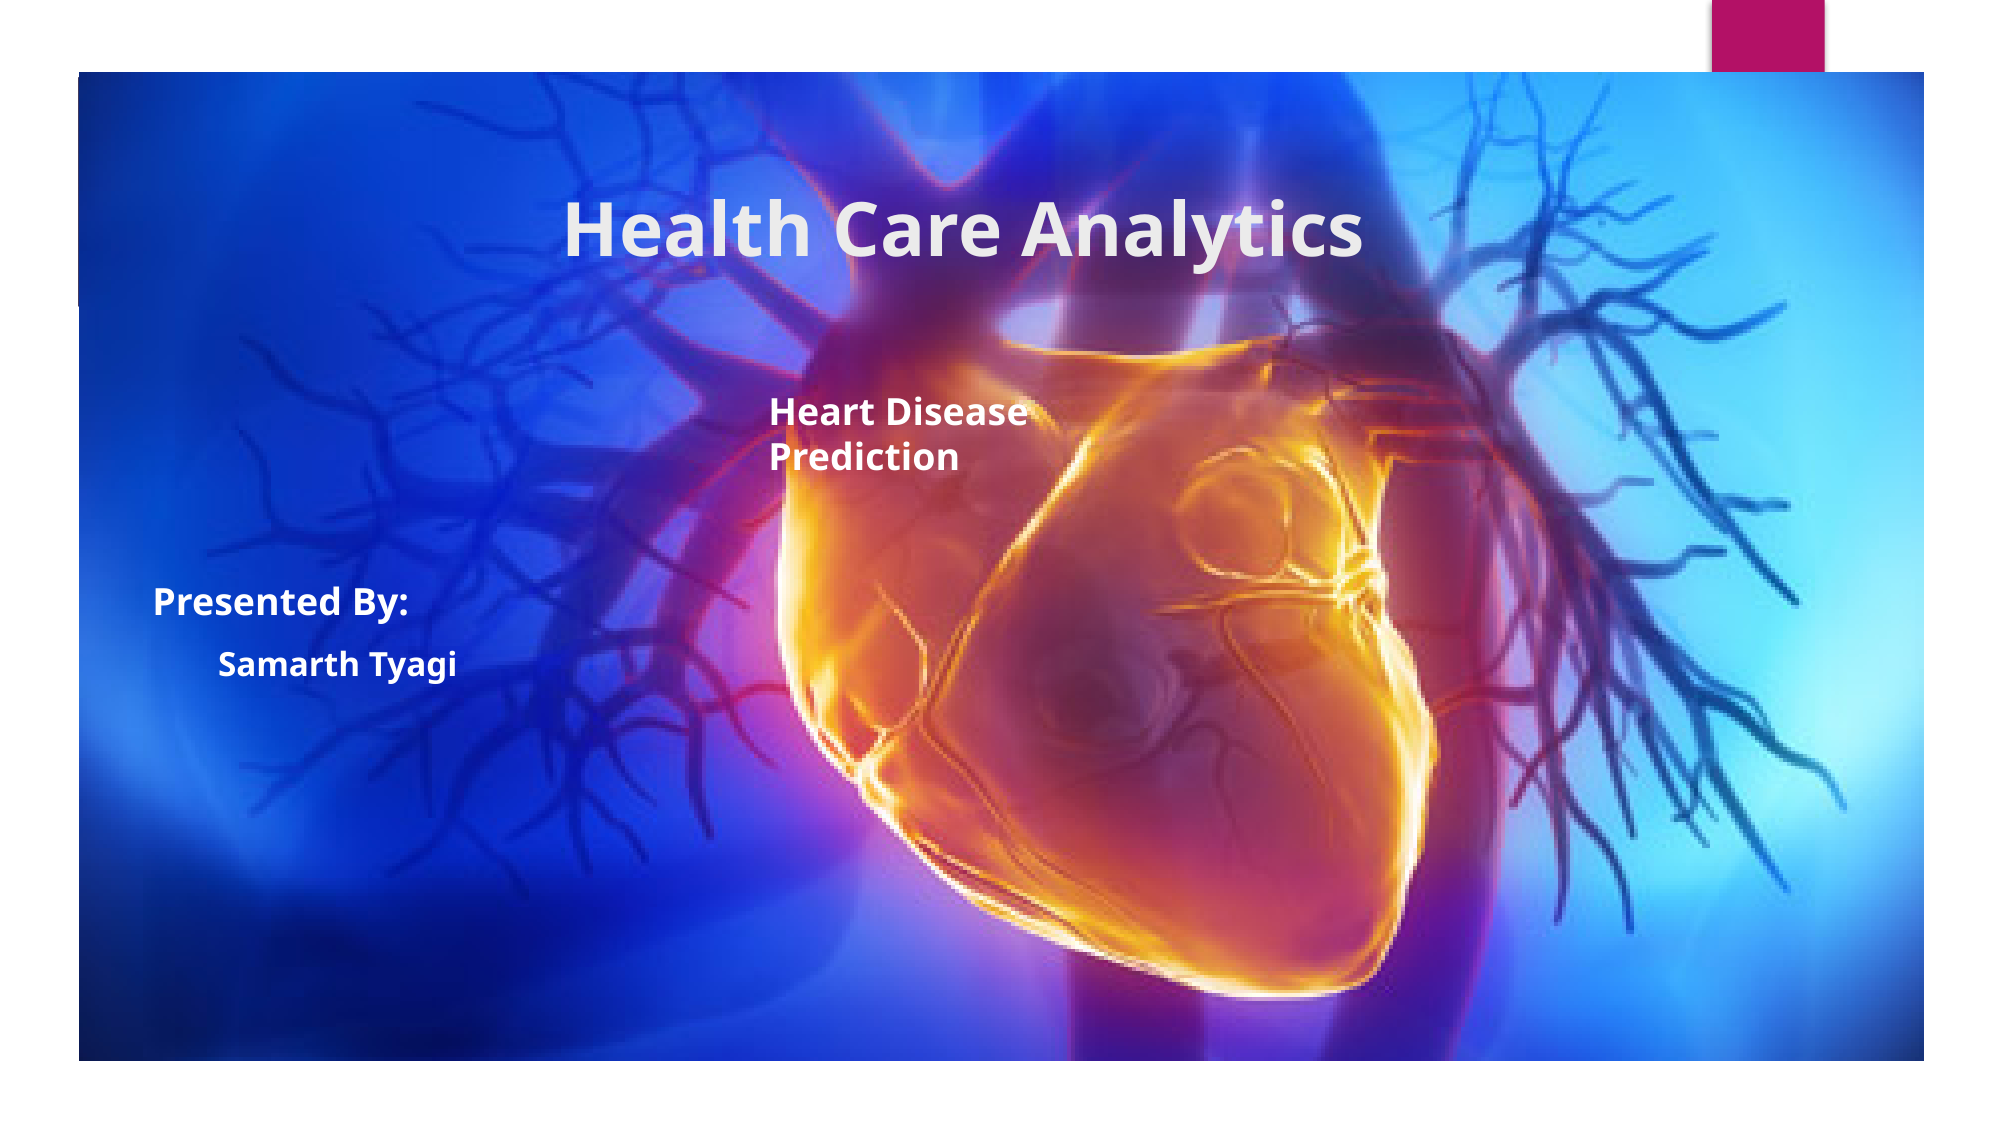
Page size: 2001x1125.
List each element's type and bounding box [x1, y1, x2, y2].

picture [78, 72, 1924, 1062]
